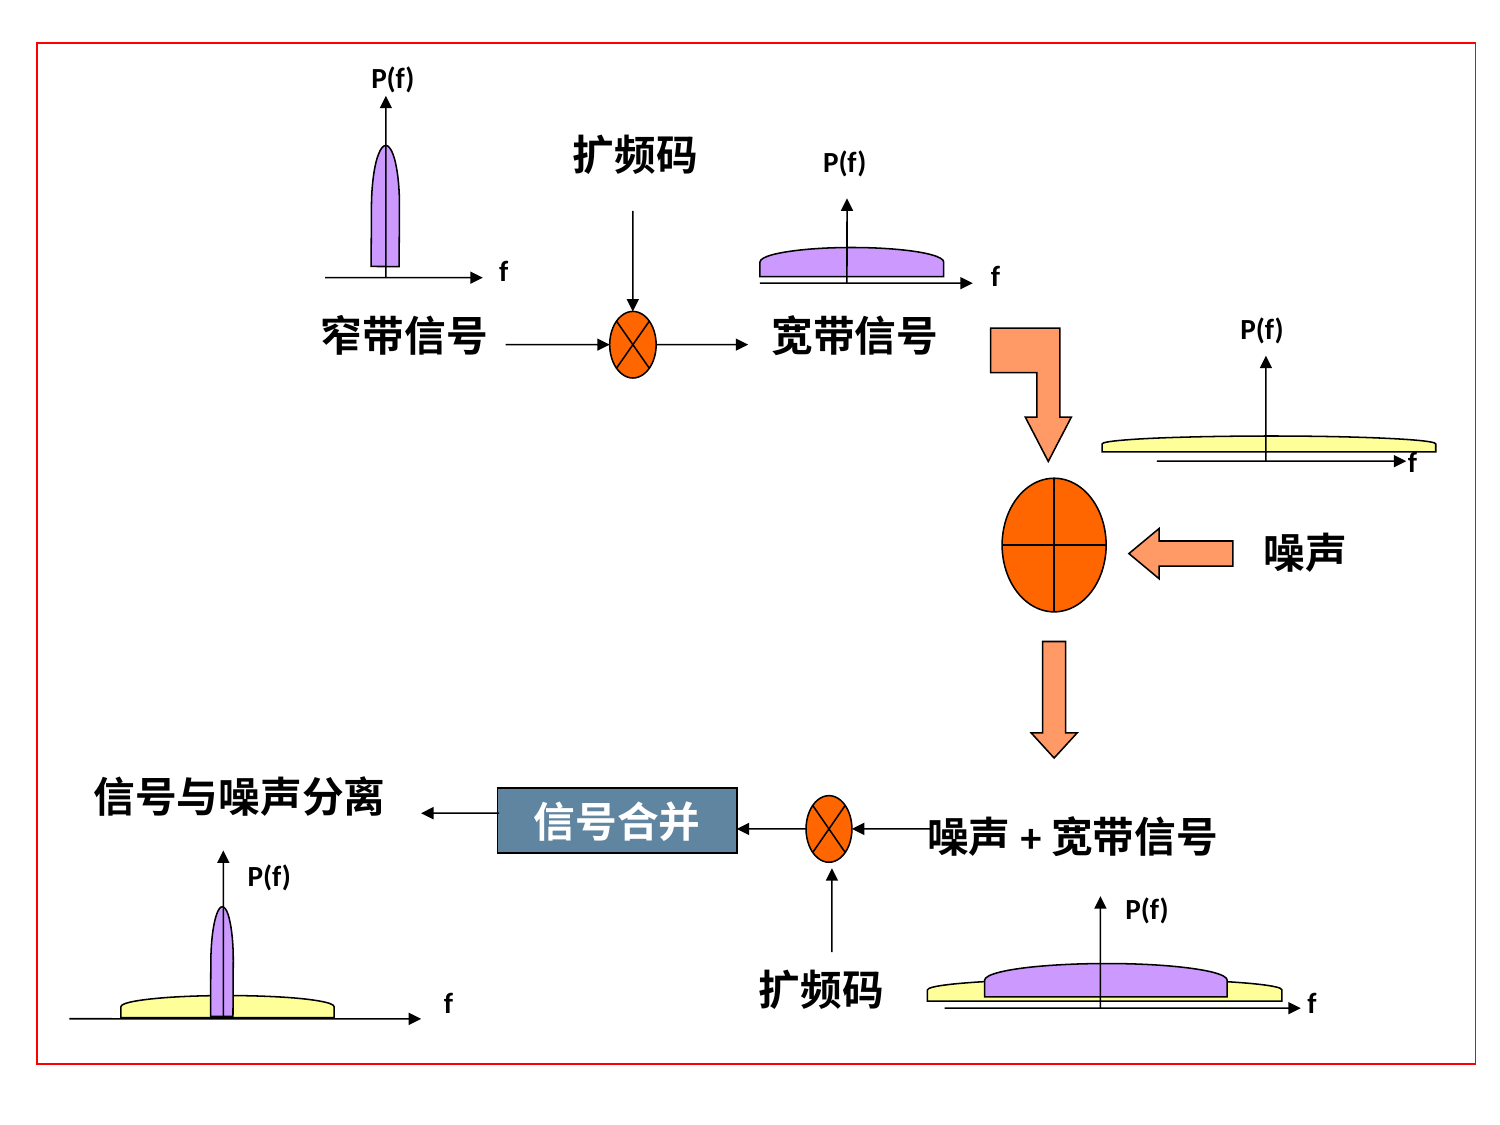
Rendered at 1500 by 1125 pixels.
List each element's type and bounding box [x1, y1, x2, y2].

text_box [36, 42, 1476, 1065]
